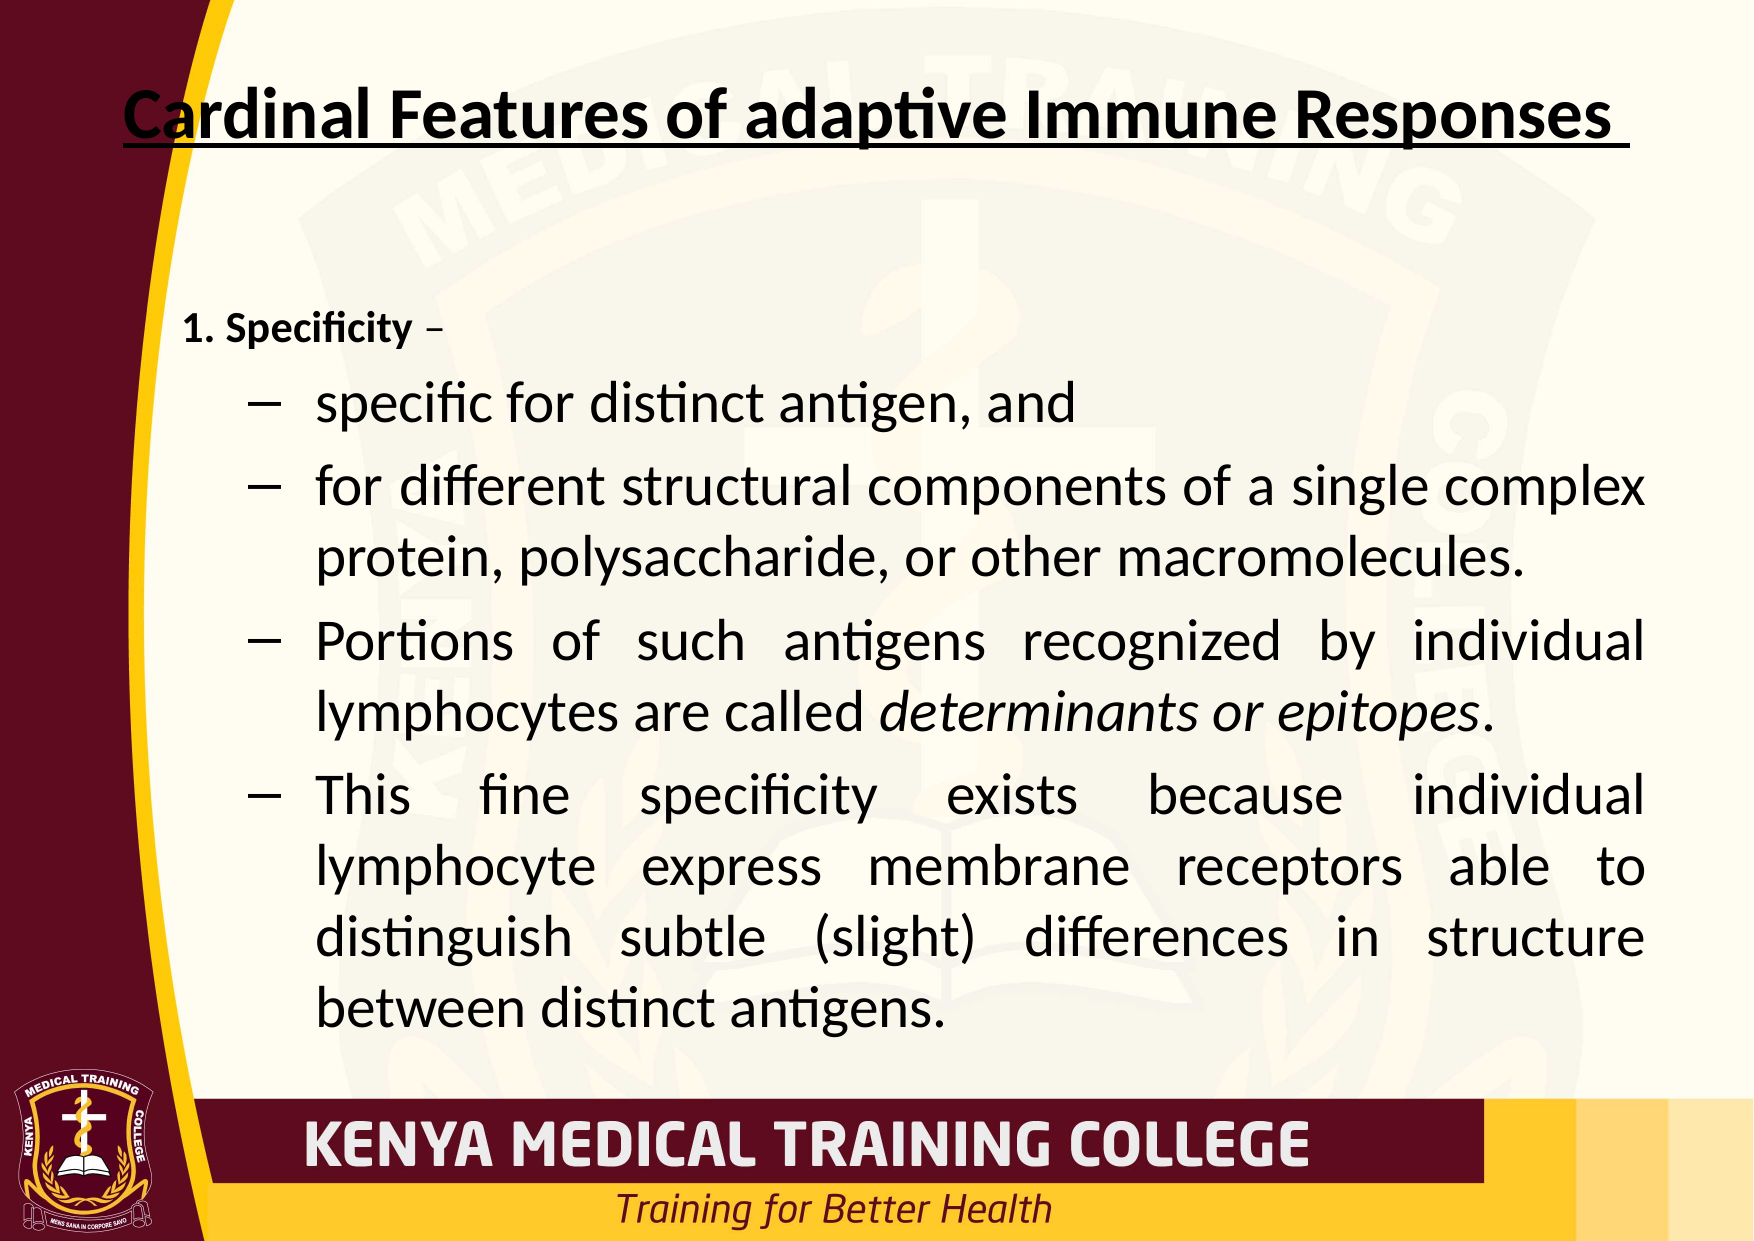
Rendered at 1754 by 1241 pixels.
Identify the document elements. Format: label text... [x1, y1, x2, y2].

title Cardinal Features of adaptive Immune Responses [87, 49, 1666, 257]
list 1. Specificity – specific for distinct antigen, and for different structural components of a single complex protein, polysaccharide, or other macromolecules. Portions of such antigens recognized by individual lymphocytes are called determinants or epitopes. This fine specificity exists because individual lymphocyte express membrane receptors able to distinguish subtle (slight) differences in structure between distinct antigens. [164, 289, 1666, 1109]
picture [0, 0, 1754, 1241]
